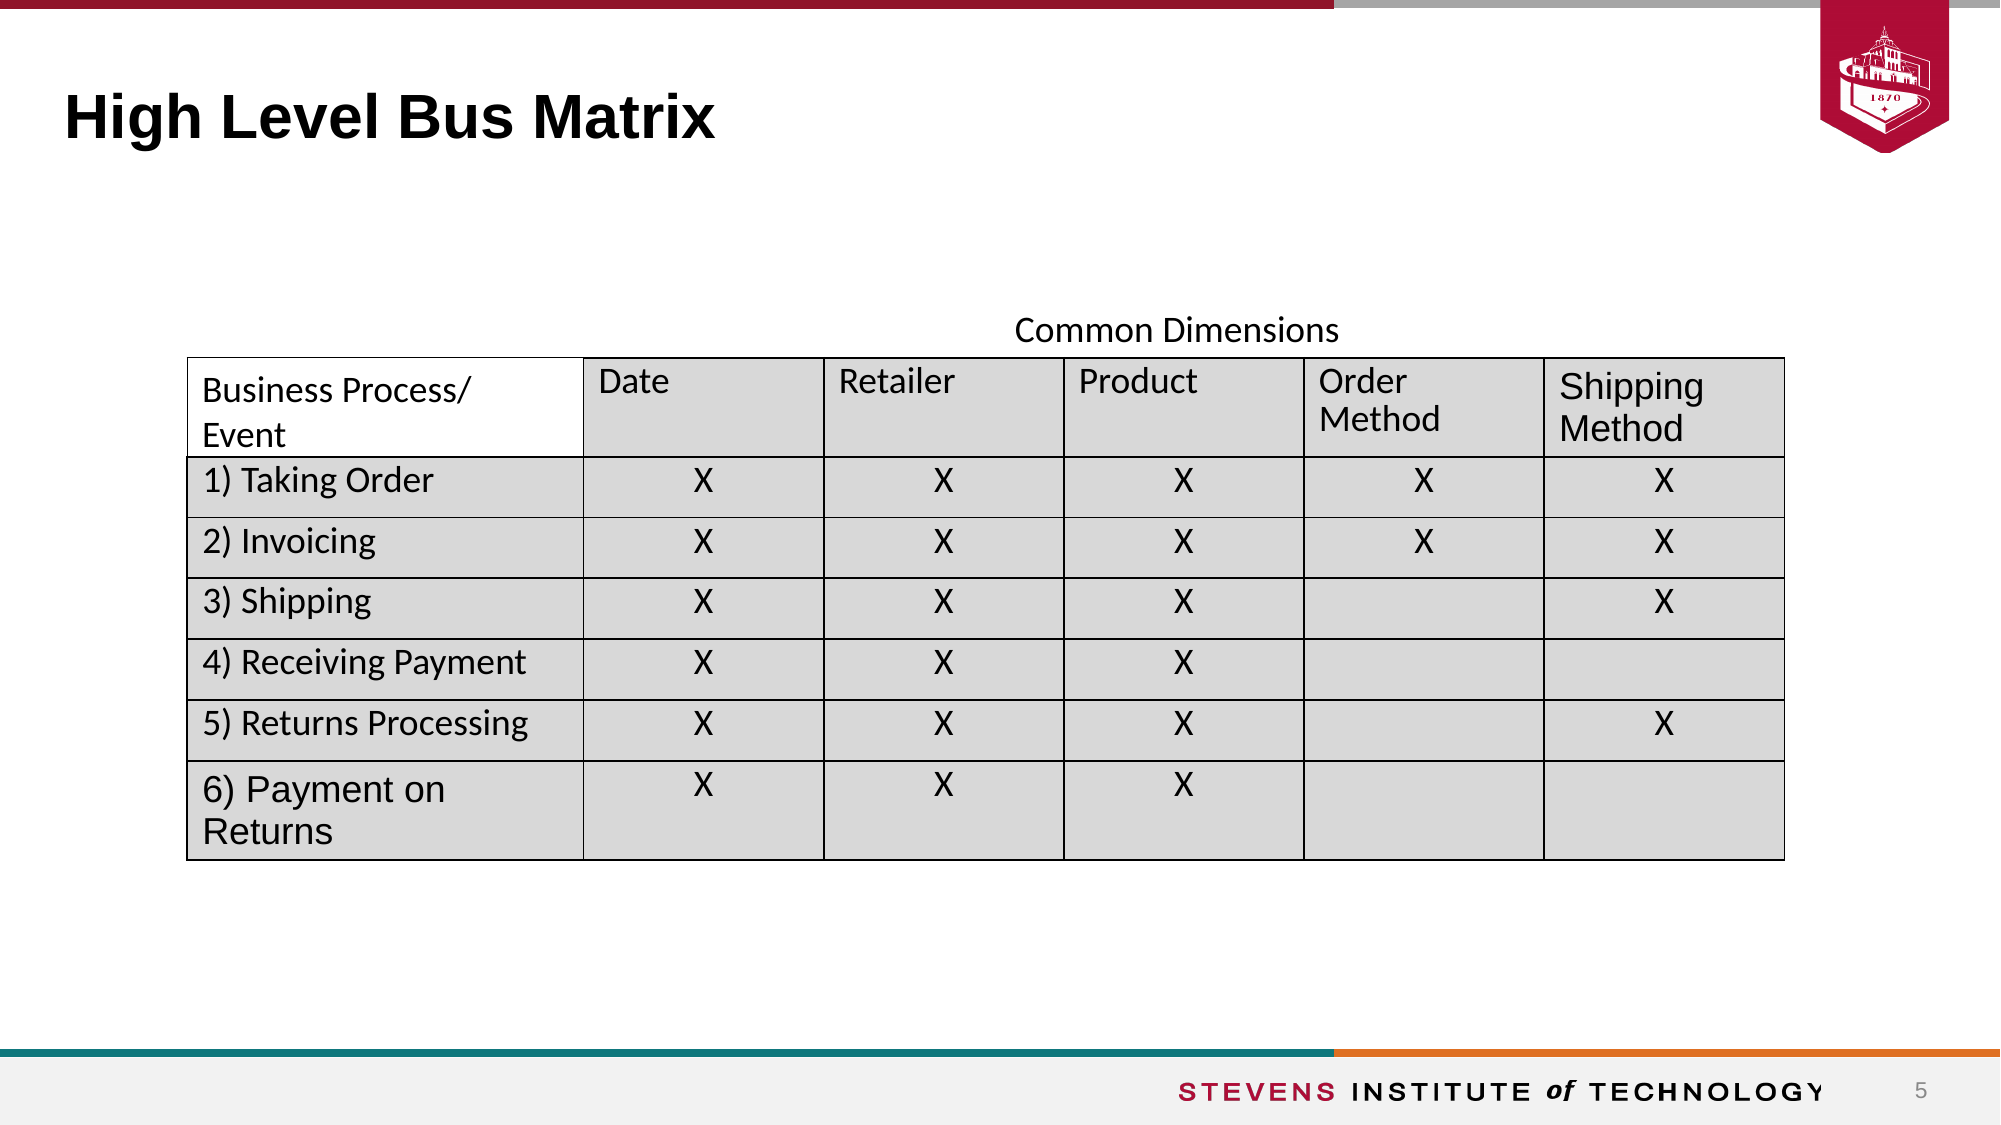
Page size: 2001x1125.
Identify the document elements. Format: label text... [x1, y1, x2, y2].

title High Level Bus Matrix [49, 68, 1647, 157]
table_cell 1) Taking Order [188, 458, 583, 517]
table_cell X [584, 762, 823, 859]
table_cell X [584, 701, 823, 760]
table_cell X [1305, 458, 1543, 517]
table_cell [1305, 762, 1543, 859]
table_cell [1545, 762, 1784, 859]
table_cell X [825, 458, 1063, 517]
table_header Product [1065, 359, 1303, 456]
table_cell 6) Payment on Returns [188, 762, 583, 859]
table_header Shipping Method [1545, 359, 1784, 456]
table_cell X [1545, 701, 1784, 760]
table_cell X [825, 762, 1063, 859]
table_cell 2) Invoicing [188, 518, 583, 577]
table_cell X [1065, 518, 1303, 577]
table_cell 5) Returns Processing [188, 701, 583, 760]
table_cell [1305, 701, 1543, 760]
table_cell X [1065, 458, 1303, 517]
text_box Common Dimensions [999, 296, 1697, 358]
table_header Order Method [1305, 359, 1543, 456]
table_cell X [1545, 518, 1784, 577]
table_cell X [1065, 762, 1303, 859]
table_cell 3) Shipping [188, 579, 583, 638]
table_cell X [1545, 458, 1784, 517]
text_box Business Process/ Event [187, 357, 577, 464]
table_cell X [1545, 579, 1784, 638]
table_cell [1305, 640, 1543, 699]
table_cell X [825, 579, 1063, 638]
picture [1179, 1080, 1821, 1101]
table_cell X [825, 518, 1063, 577]
table_cell X [1065, 640, 1303, 699]
table_cell X [584, 518, 823, 577]
table_header [577, 358, 583, 456]
table_cell X [1065, 701, 1303, 760]
table_cell [1545, 640, 1784, 699]
table_cell X [825, 701, 1063, 760]
table_cell X [584, 579, 823, 638]
table_header Retailer [825, 359, 1063, 456]
table_header Date [584, 359, 823, 456]
picture [1820, 0, 1950, 153]
table_cell X [1305, 518, 1543, 577]
table_cell X [584, 458, 823, 517]
table_cell X [825, 640, 1063, 699]
table_cell 4) Receiving Payment [188, 640, 583, 699]
table_cell [1305, 579, 1543, 638]
slide_number ‹#› [1869, 1059, 1974, 1120]
table_cell X [1065, 579, 1303, 638]
table_cell X [584, 640, 823, 699]
